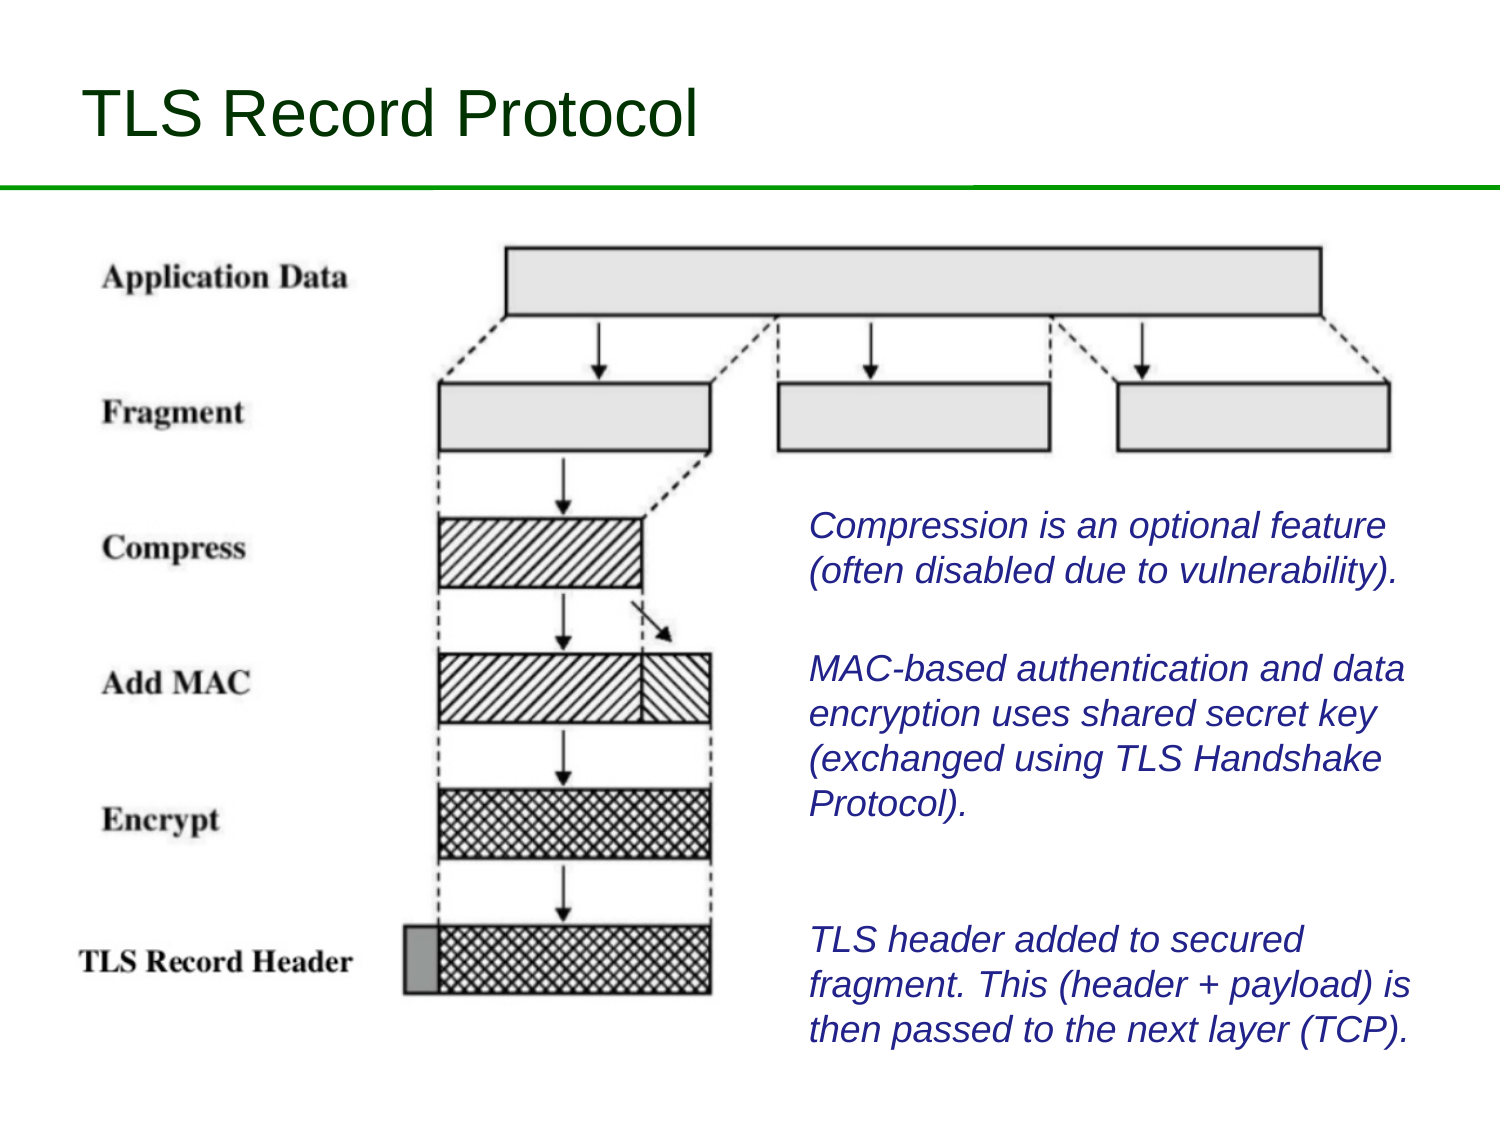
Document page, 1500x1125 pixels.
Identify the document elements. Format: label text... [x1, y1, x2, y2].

picture [72, 236, 1403, 1007]
text_box Compression is an optional feature (often disabled due to vulnerability). MAC-based authentication and data encryption uses shared secret key (exchanged using TLS Handshake Protocol). TLS header added to secured fragment. This (header + payload) is then passed to the next layer (TCP). [793, 493, 1450, 1065]
text_box TLS Record Protocol [66, 31, 1412, 188]
